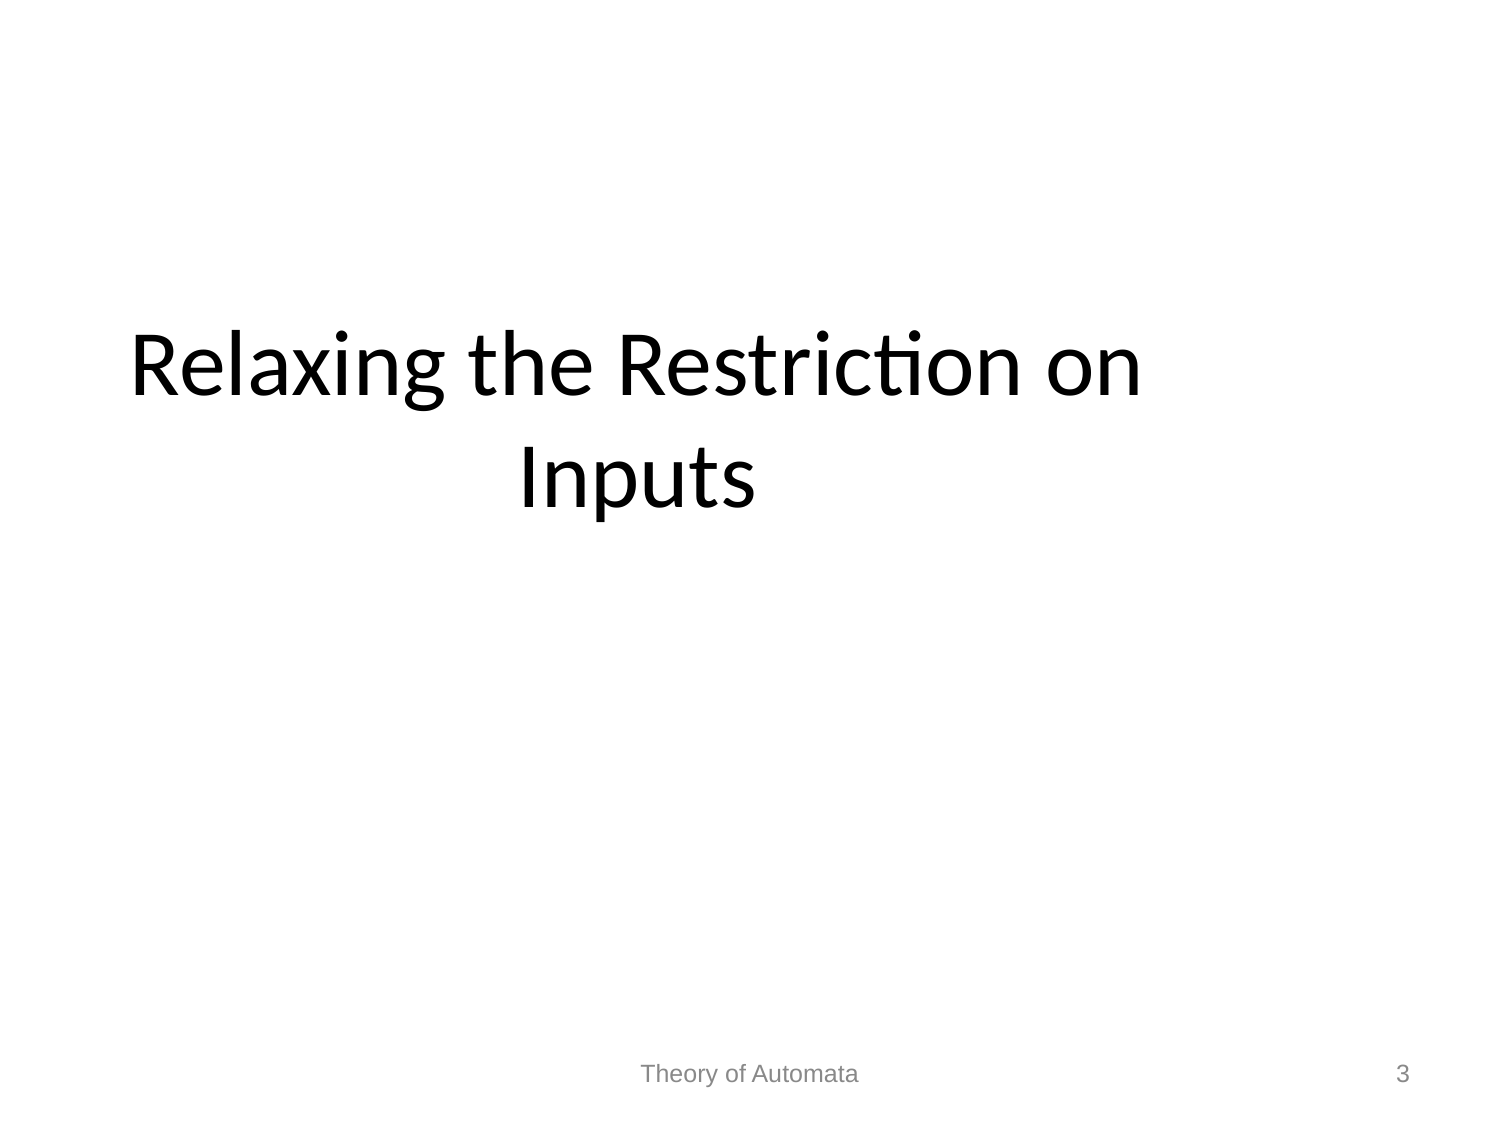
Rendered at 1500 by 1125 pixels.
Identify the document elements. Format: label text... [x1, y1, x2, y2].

text_box 3 [1074, 1042, 1425, 1103]
title Relaxing the Restriction on Inputs [0, 349, 1275, 591]
text_box Theory of Automata [512, 1042, 988, 1103]
